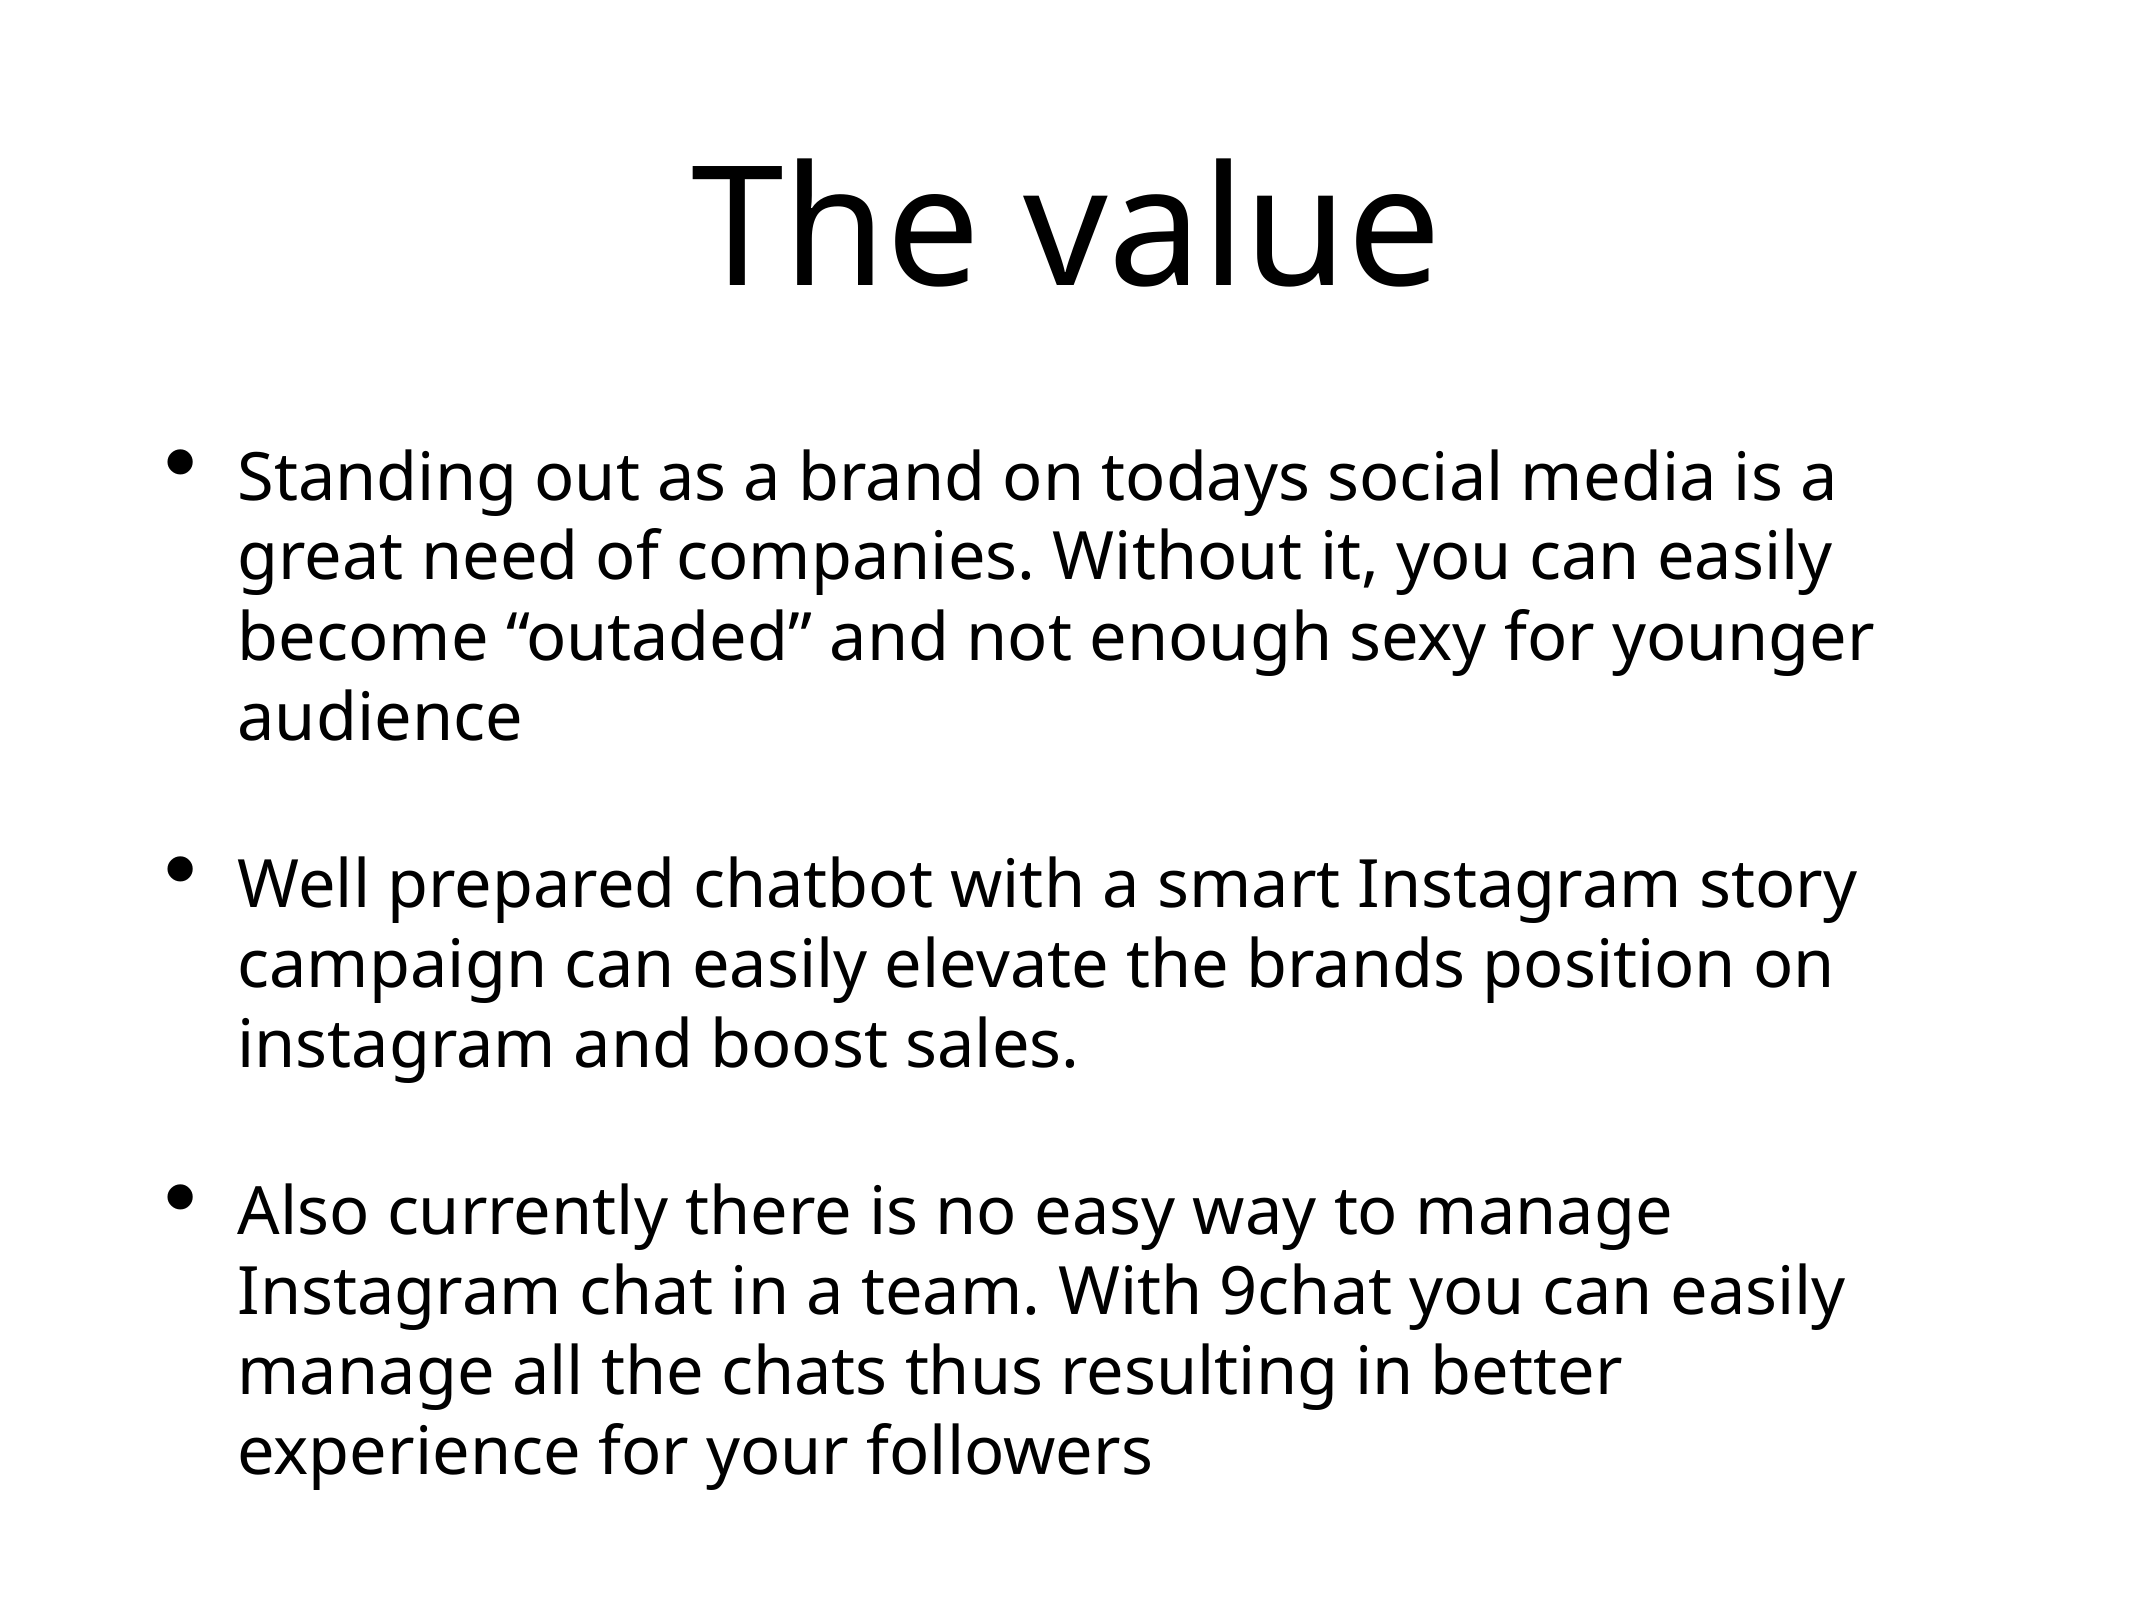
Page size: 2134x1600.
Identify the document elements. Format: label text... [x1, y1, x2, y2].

title The value [155, 41, 1978, 397]
list Standing out as a brand on todays social media is a great need of companies. Without it, you can easily become “outaded” and not enough sexy for younger audience Well prepared chatbot with a smart Instagram story campaign can easily elevate the brands position on instagram and boost sales. Also currently there is no easy way to manage Instagram chat in a team. With 9chat you can easily manage all the chats thus resulting in better experience for your followers [155, 424, 1978, 1457]
